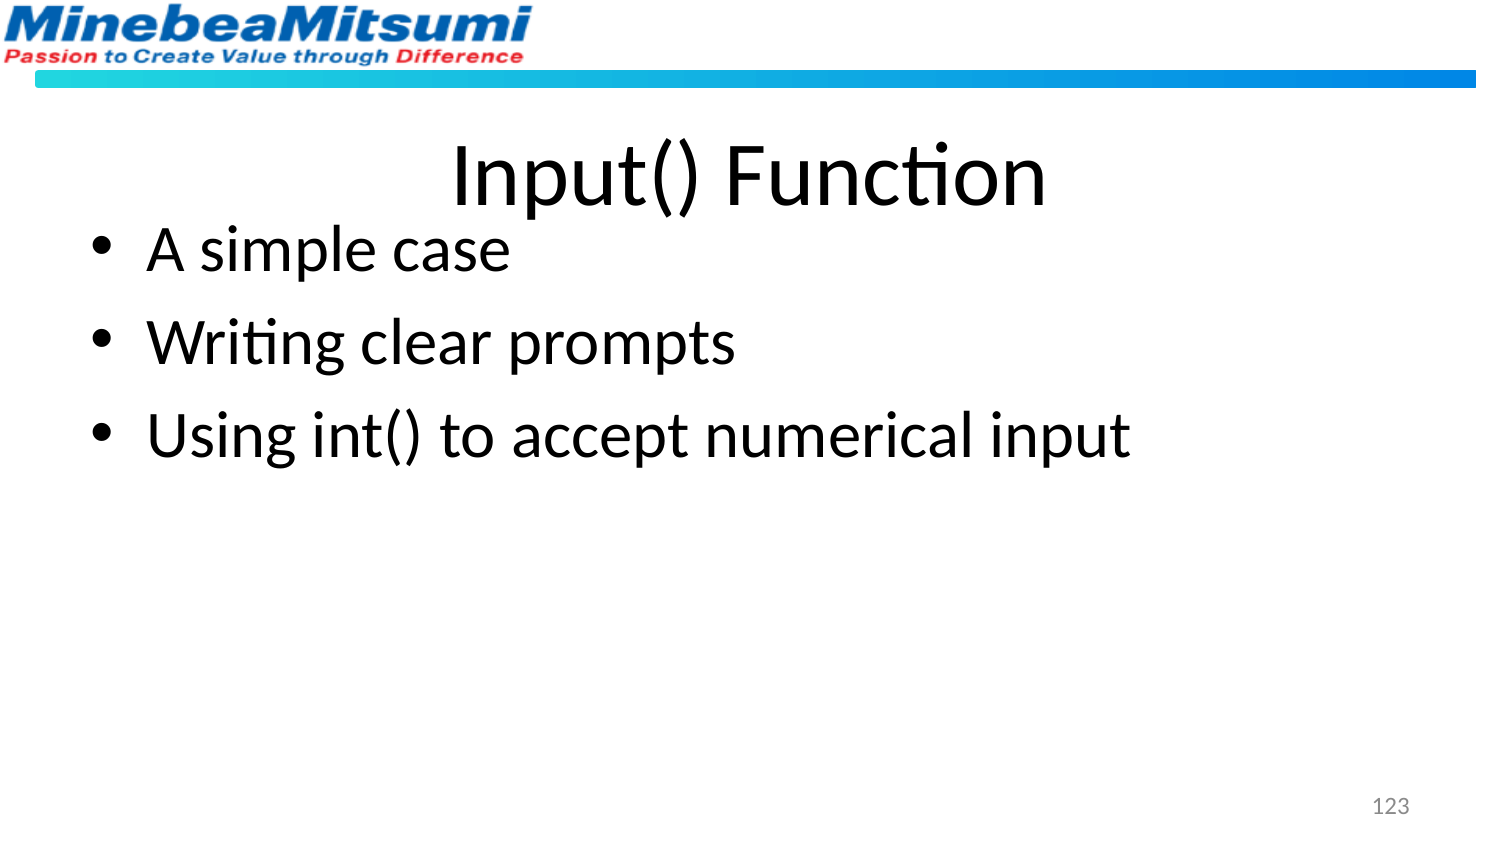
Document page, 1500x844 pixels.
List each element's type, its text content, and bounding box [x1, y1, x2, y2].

picture [0, 0, 538, 70]
list A simple case Writing clear prompts Using int() to accept numerical input [75, 196, 1425, 754]
slide_number 123 [1074, 782, 1425, 827]
title Input() Function [75, 98, 1425, 196]
